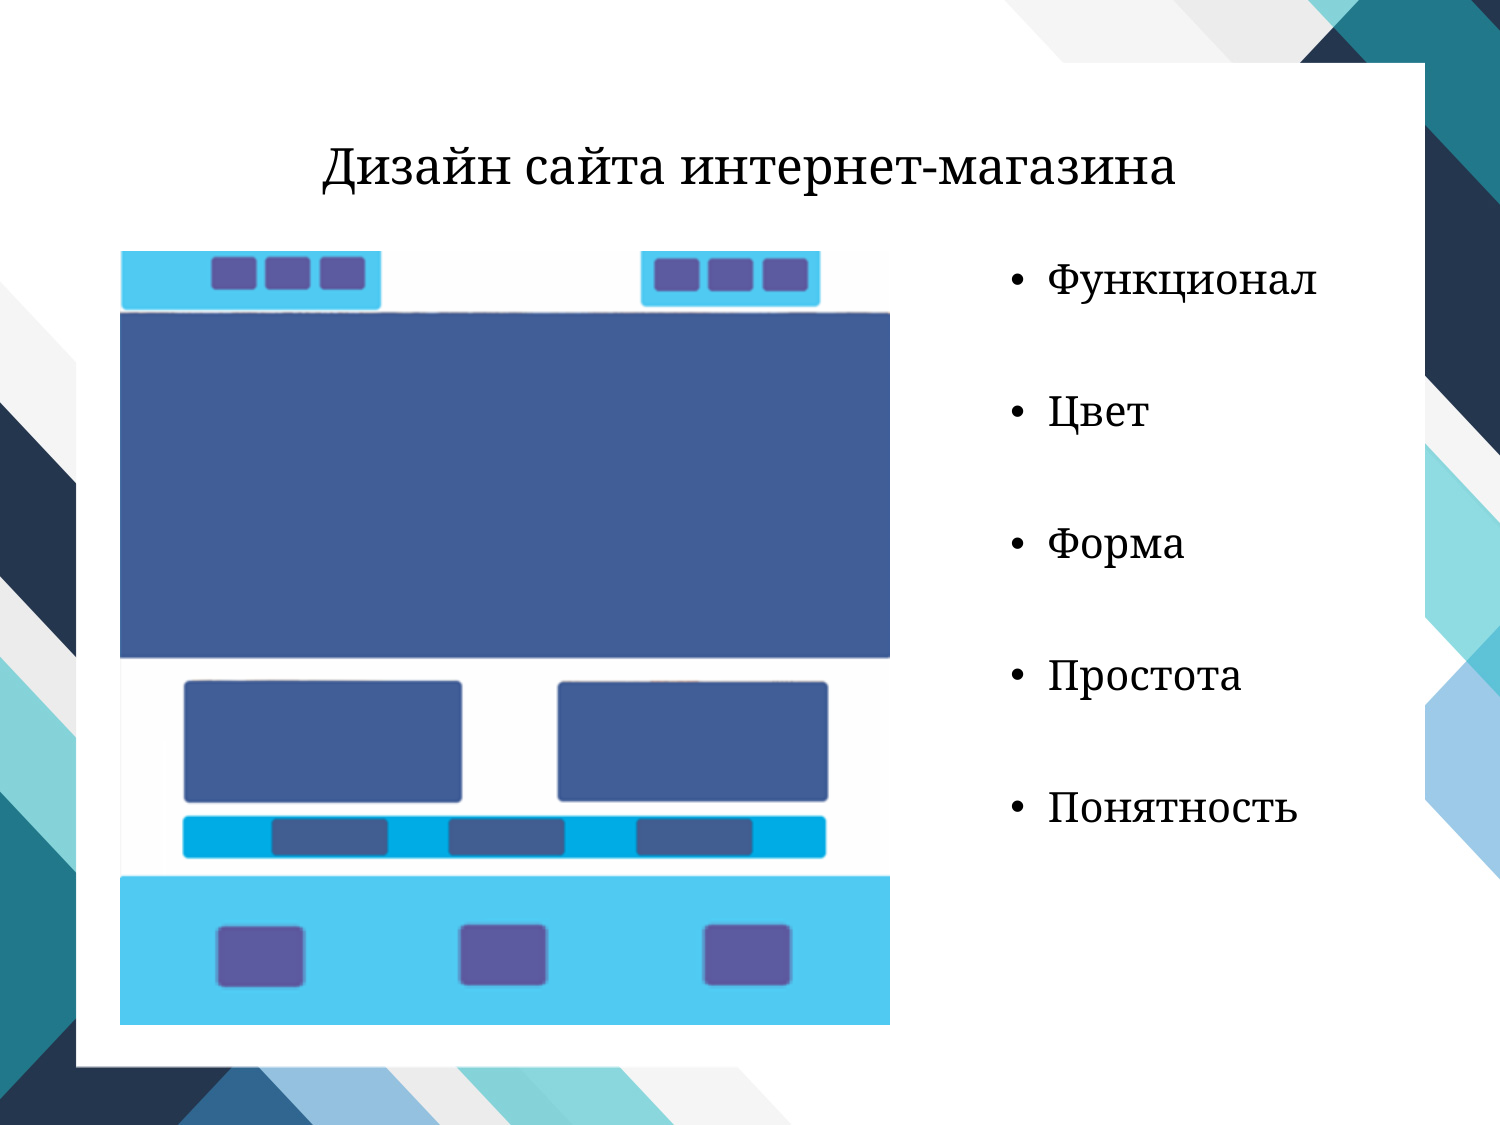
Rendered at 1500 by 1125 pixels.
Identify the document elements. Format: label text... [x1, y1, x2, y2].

list Функционал Цвет Форма Простота Понятность [995, 251, 1424, 1044]
picture [0, 0, 1500, 1125]
title Дизайн сайта интернет-магазина [103, 59, 1397, 278]
